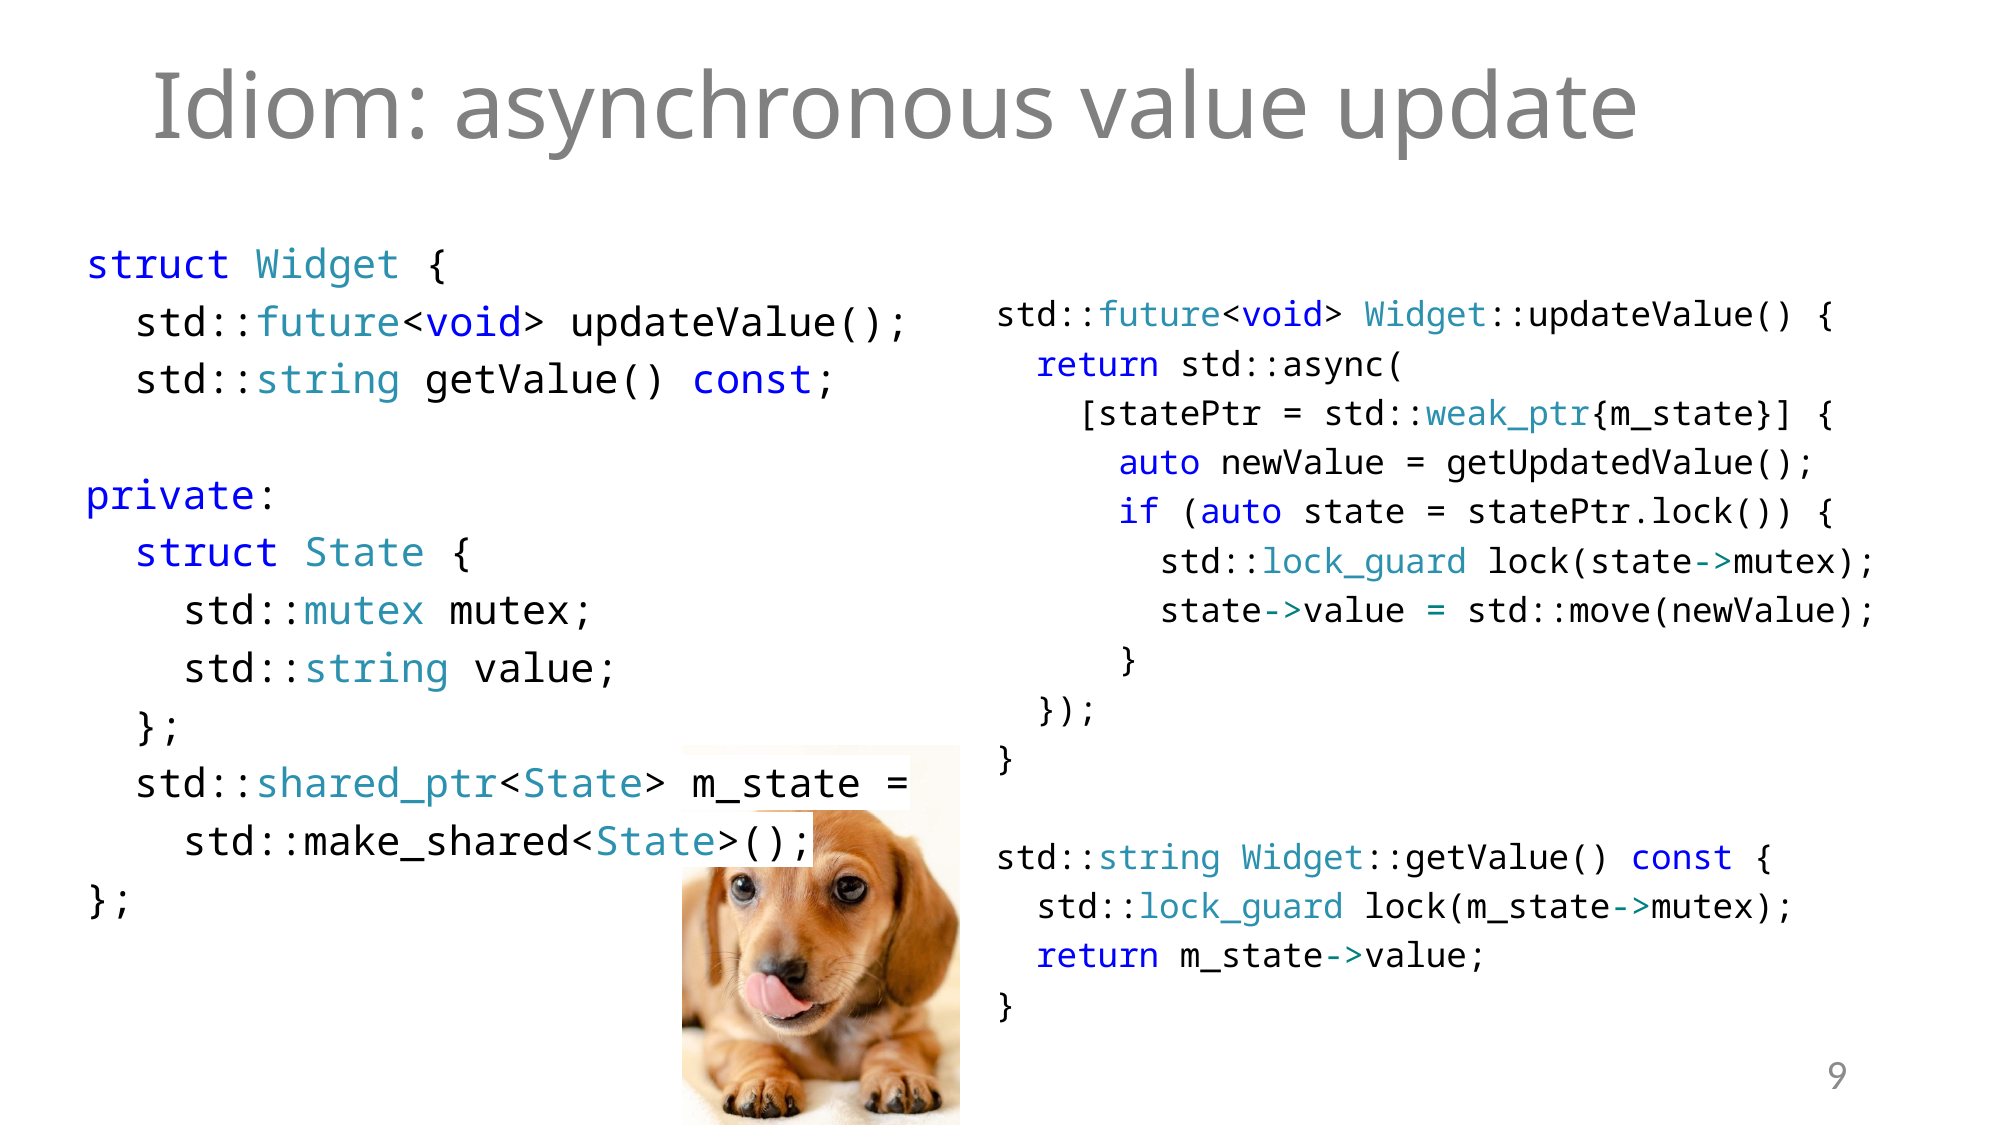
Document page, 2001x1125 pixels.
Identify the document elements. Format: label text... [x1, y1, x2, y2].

title Idiom: asynchronous value update [137, 0, 1920, 218]
slide_number 9 [1412, 1042, 1863, 1103]
list std::future<void> Widget::updateValue() { return std::async( [statePtr = std::weak_ptr{m_state}] { auto newValue = getUpdatedValue(); if (auto state = statePtr.lock()) { std::lock_guard lock(state->mutex); state->value = std::move(newValue); } }); } std::string Widget::getValue() const { std::lock_guard lock(m_state->mutex); return m_state->value; } [980, 236, 1908, 1093]
list struct Widget { std::future<void> updateValue(); std::string getValue() const; private: struct State { std::mutex mutex; std::string value; }; std::shared_ptr<State> m_state = std::make_shared<State>(); }; [70, 236, 934, 1022]
picture [682, 745, 960, 1125]
